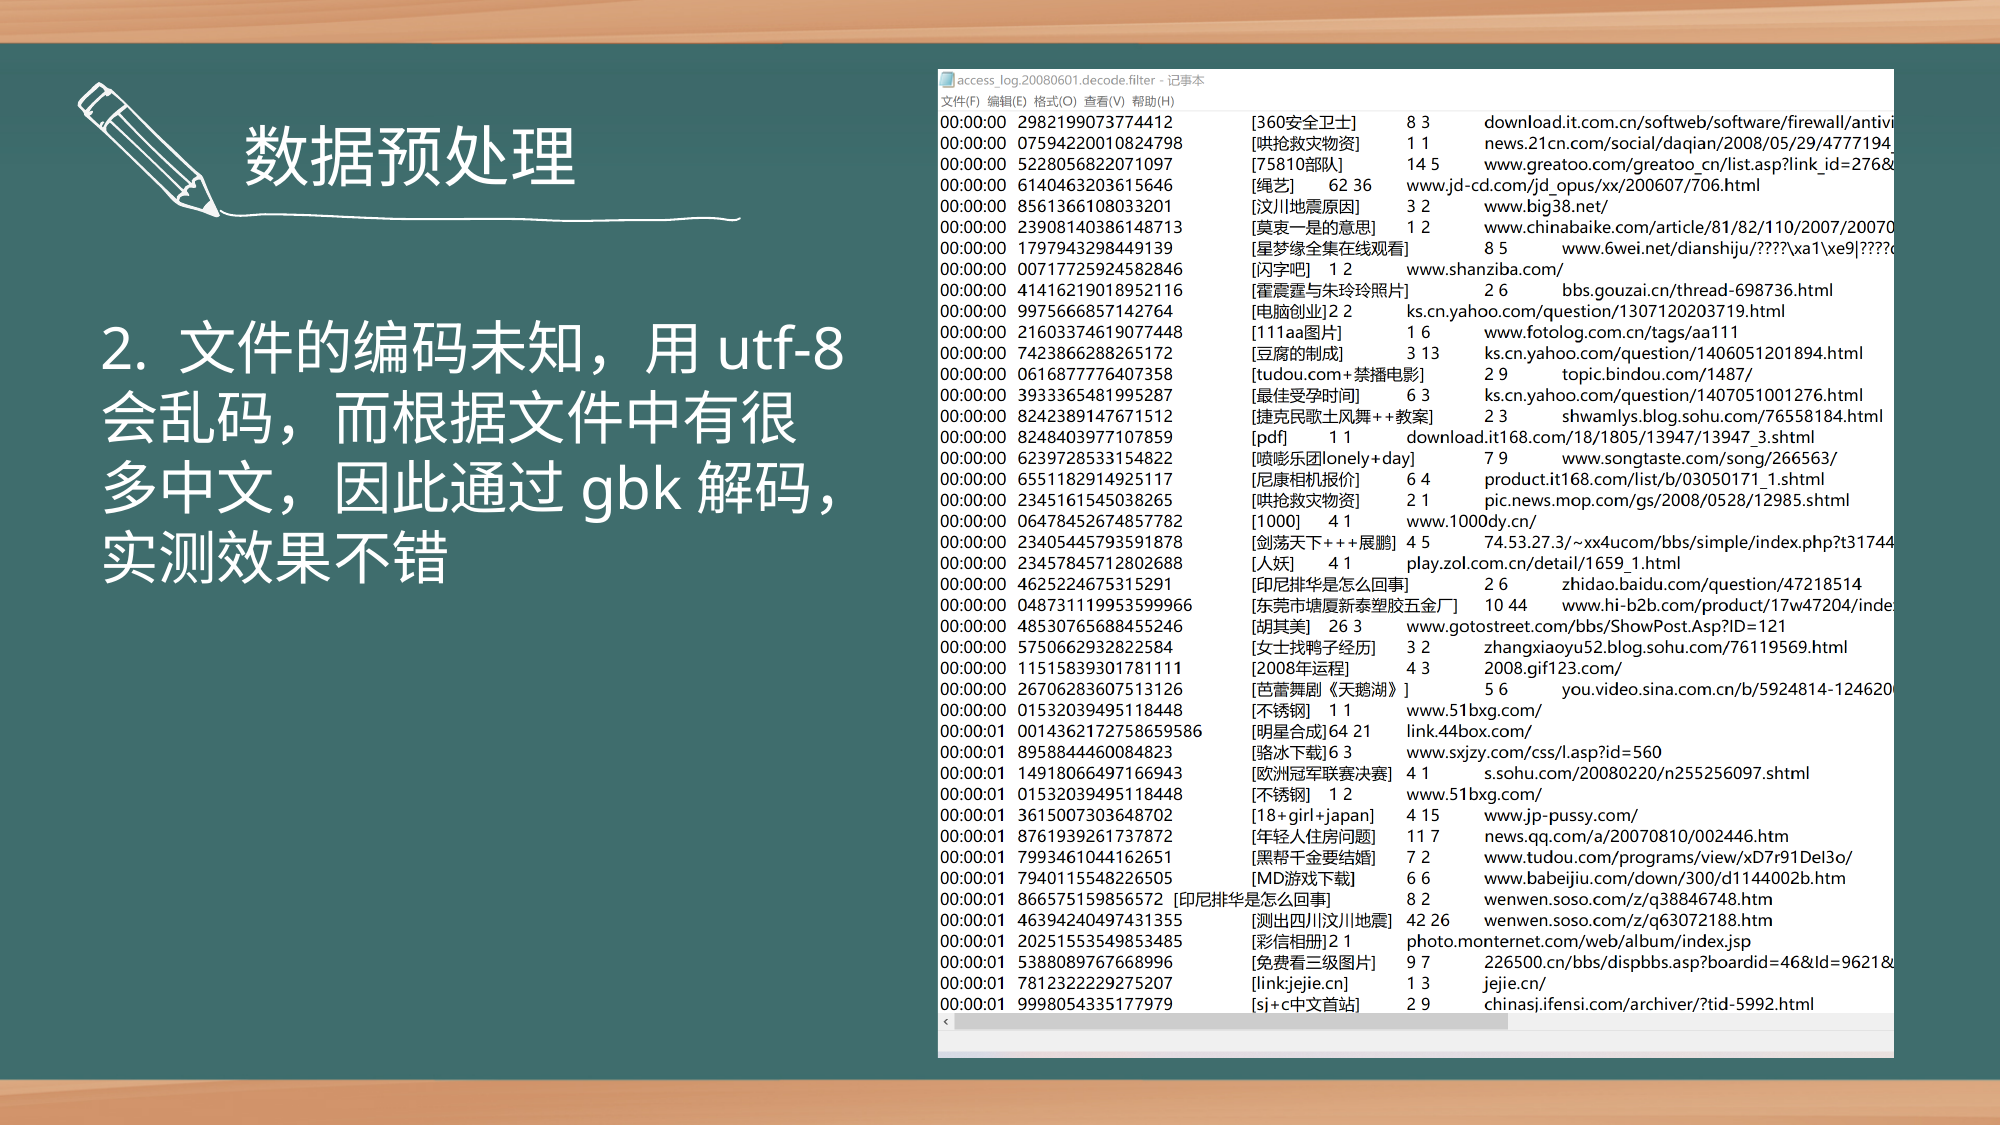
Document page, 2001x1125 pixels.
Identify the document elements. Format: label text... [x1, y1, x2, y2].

text_box 2. 文件的编码未知，用utf-8会乱码，而根据文件中有很多中文，因此通过gbk解码，实测效果不错 [85, 303, 871, 615]
text_box 数据预处理 [228, 107, 663, 203]
text_box [219, 209, 741, 222]
text_box [77, 82, 220, 218]
picture [0, 0, 2000, 1125]
